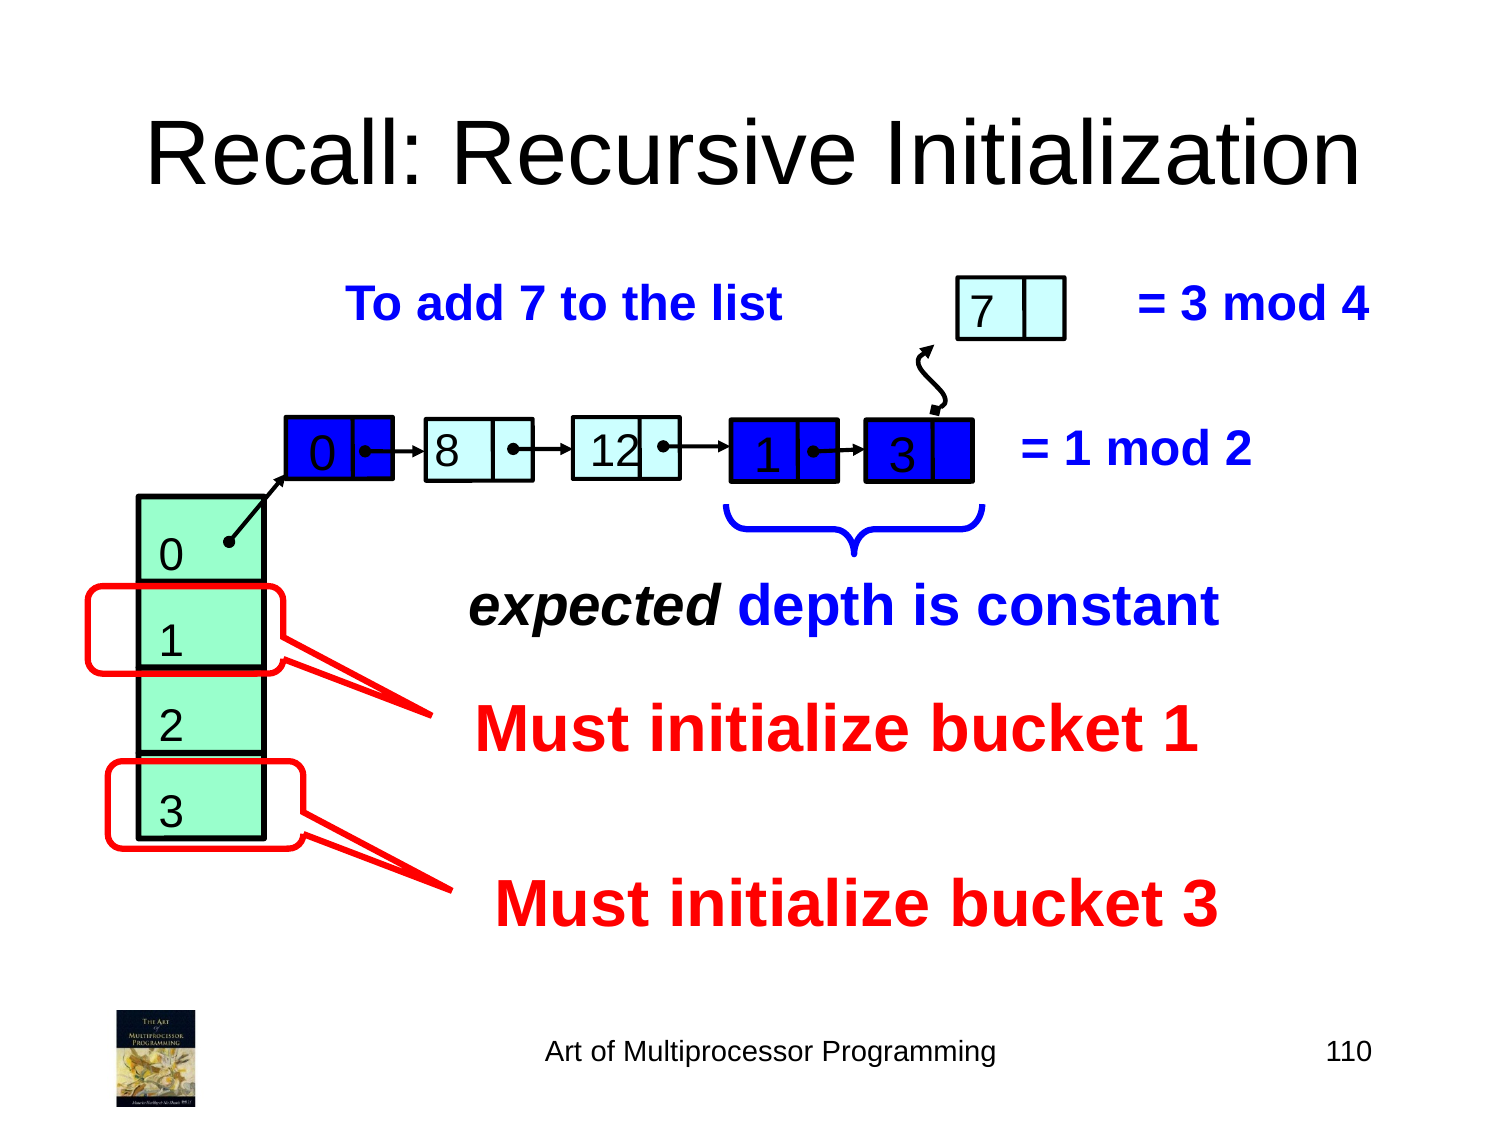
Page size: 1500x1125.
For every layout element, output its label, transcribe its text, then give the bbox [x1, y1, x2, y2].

text_box [918, 344, 946, 412]
text_box = 1 mod 2 [1005, 424, 1282, 481]
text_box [730, 413, 838, 482]
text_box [87, 585, 1369, 773]
footer Art of Multiprocessor Programming [512, 1024, 1030, 1101]
text_box 8 [420, 413, 474, 483]
text_box [223, 473, 286, 548]
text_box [865, 413, 973, 482]
text_box [655, 417, 680, 479]
text_box [572, 417, 576, 479]
text_box [657, 440, 725, 453]
text_box To add 7 to the list [330, 279, 799, 337]
title Recall: Recursive Initialization [117, 93, 1393, 203]
text_box [474, 418, 533, 481]
text_box 0 [308, 411, 337, 481]
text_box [107, 760, 1389, 948]
text_box [337, 417, 393, 479]
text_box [955, 274, 1386, 344]
text_box [285, 417, 308, 479]
text_box 0 [158, 516, 185, 580]
text_box 12 [576, 414, 655, 483]
text_box [138, 496, 265, 582]
text_box [358, 445, 425, 458]
text_box [725, 504, 983, 555]
text_box expected depth is constant [453, 578, 1236, 584]
text_box [507, 442, 572, 456]
slide_number 110 [1074, 1024, 1388, 1101]
text_box [842, 443, 860, 456]
picture [107, 1010, 204, 1107]
